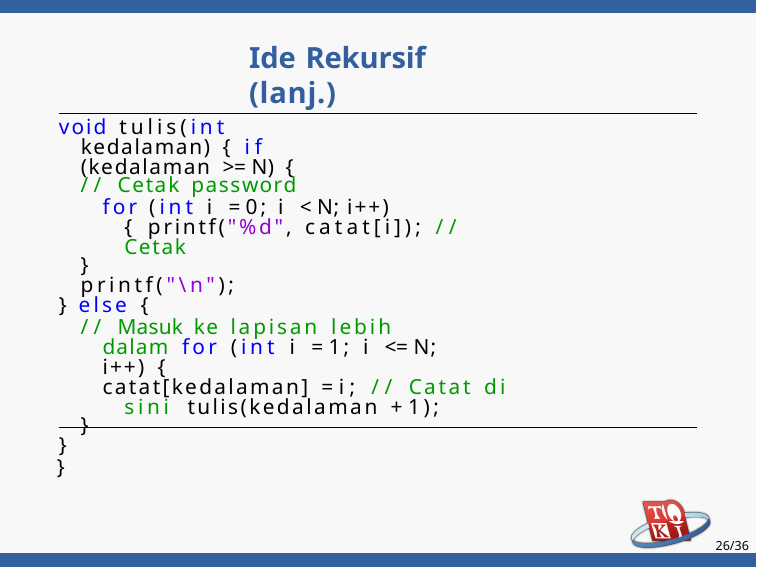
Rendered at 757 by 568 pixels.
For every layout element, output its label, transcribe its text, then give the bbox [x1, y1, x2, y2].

picture [0, 0, 756, 13]
text_box void tulis(int kedalaman) { if (kedalaman >= N) { // Cetak password for (int i = 0; i < N; i++) { printf("%d", catat[i]); // Cetak } printf("\n"); } else { // Masuk ke lapisan lebih dalam for (int i = 1; i <= N; i++) { catat[kedalaman] = i; // Catat di sini tulis(kedalaman + 1); } } } [56, 111, 541, 480]
title Ide Rekursif (lanj.) [247, 36, 509, 111]
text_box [0, 495, 757, 568]
